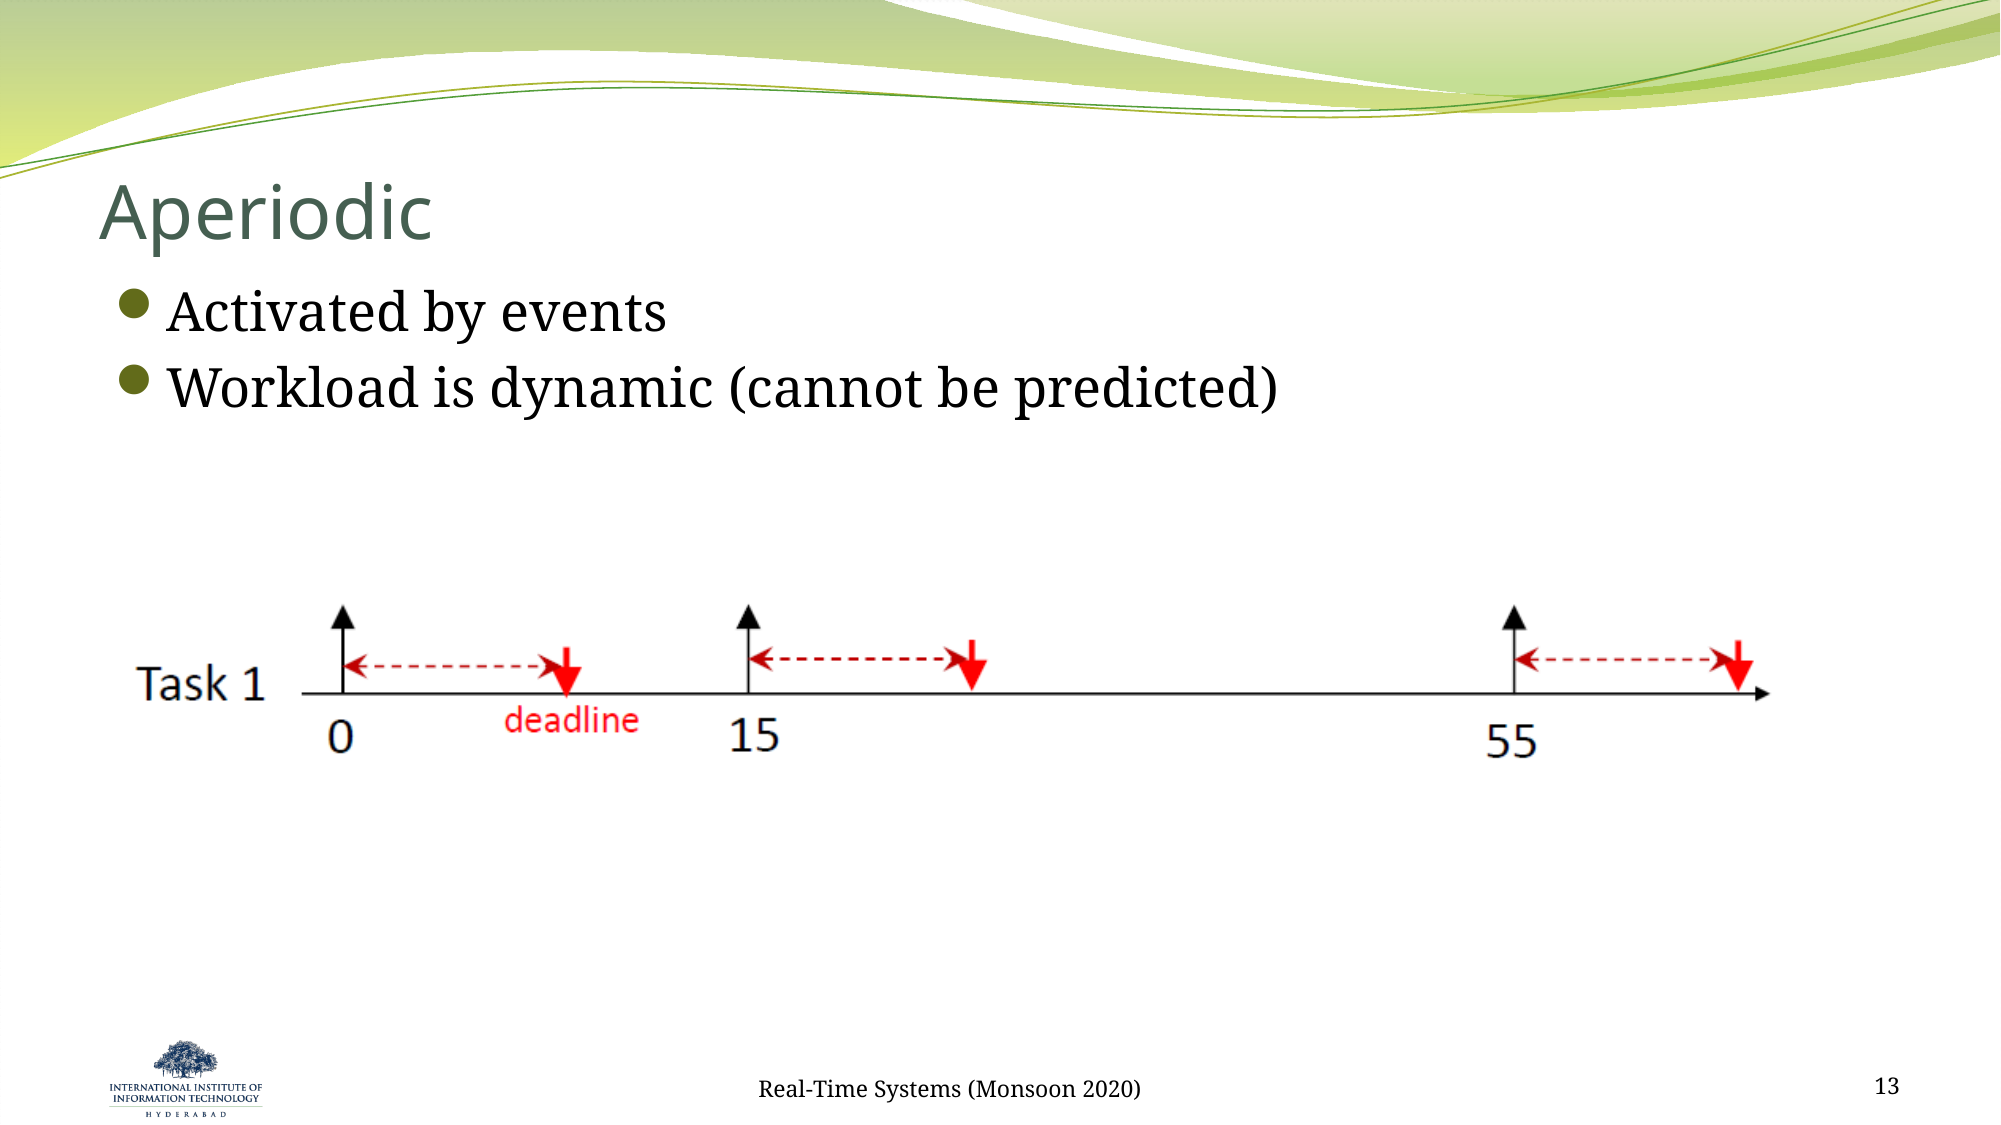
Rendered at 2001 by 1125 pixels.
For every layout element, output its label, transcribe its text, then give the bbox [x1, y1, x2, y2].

title Aperiodic [99, 67, 1900, 255]
list Activated by events Workload is dynamic (cannot be predicted) [99, 270, 1900, 512]
picture [106, 1037, 266, 1120]
slide_number 13 [1733, 1042, 1900, 1103]
picture [117, 562, 1783, 804]
footer Real-Time Systems (Monsoon 2020) [583, 1042, 1317, 1103]
